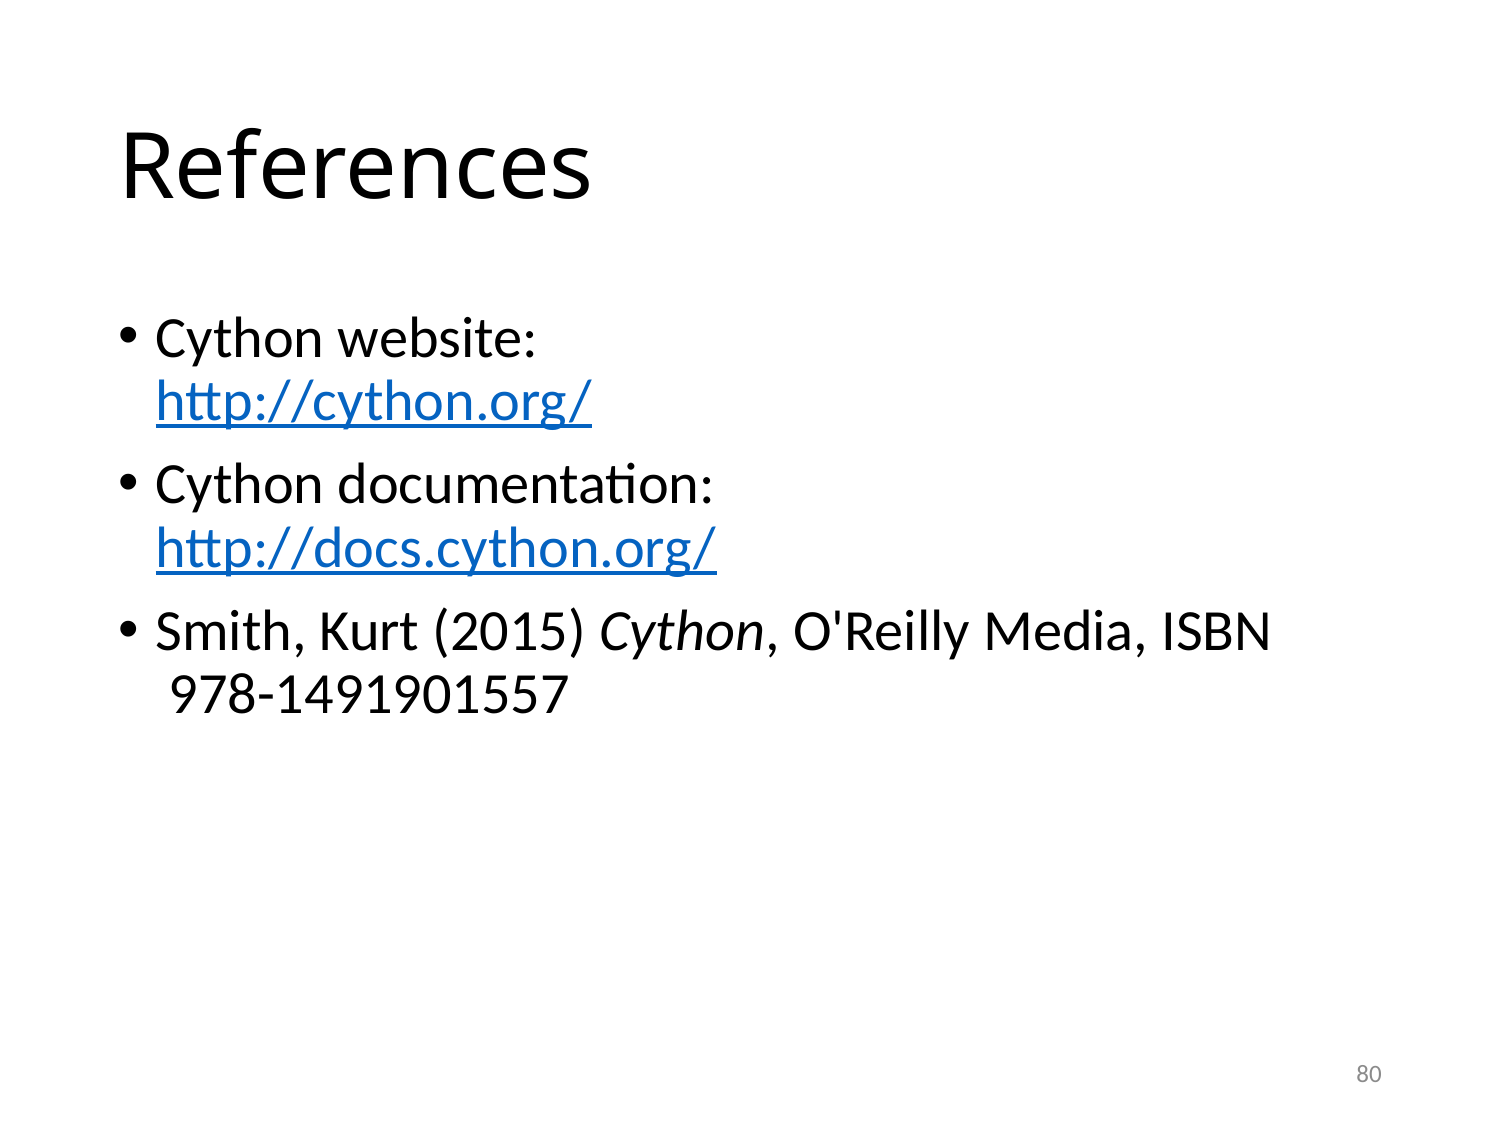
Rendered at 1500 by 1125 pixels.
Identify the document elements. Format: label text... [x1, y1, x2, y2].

title References [103, 59, 1397, 278]
list Cython website: http://cython.org/ Cython documentation: http://docs.cython.org/ Smith, Kurt (2015) Cython, O'Reilly Media, ISBN 978-1491901557 [103, 299, 1397, 1014]
slide_number 80 [1059, 1042, 1397, 1103]
